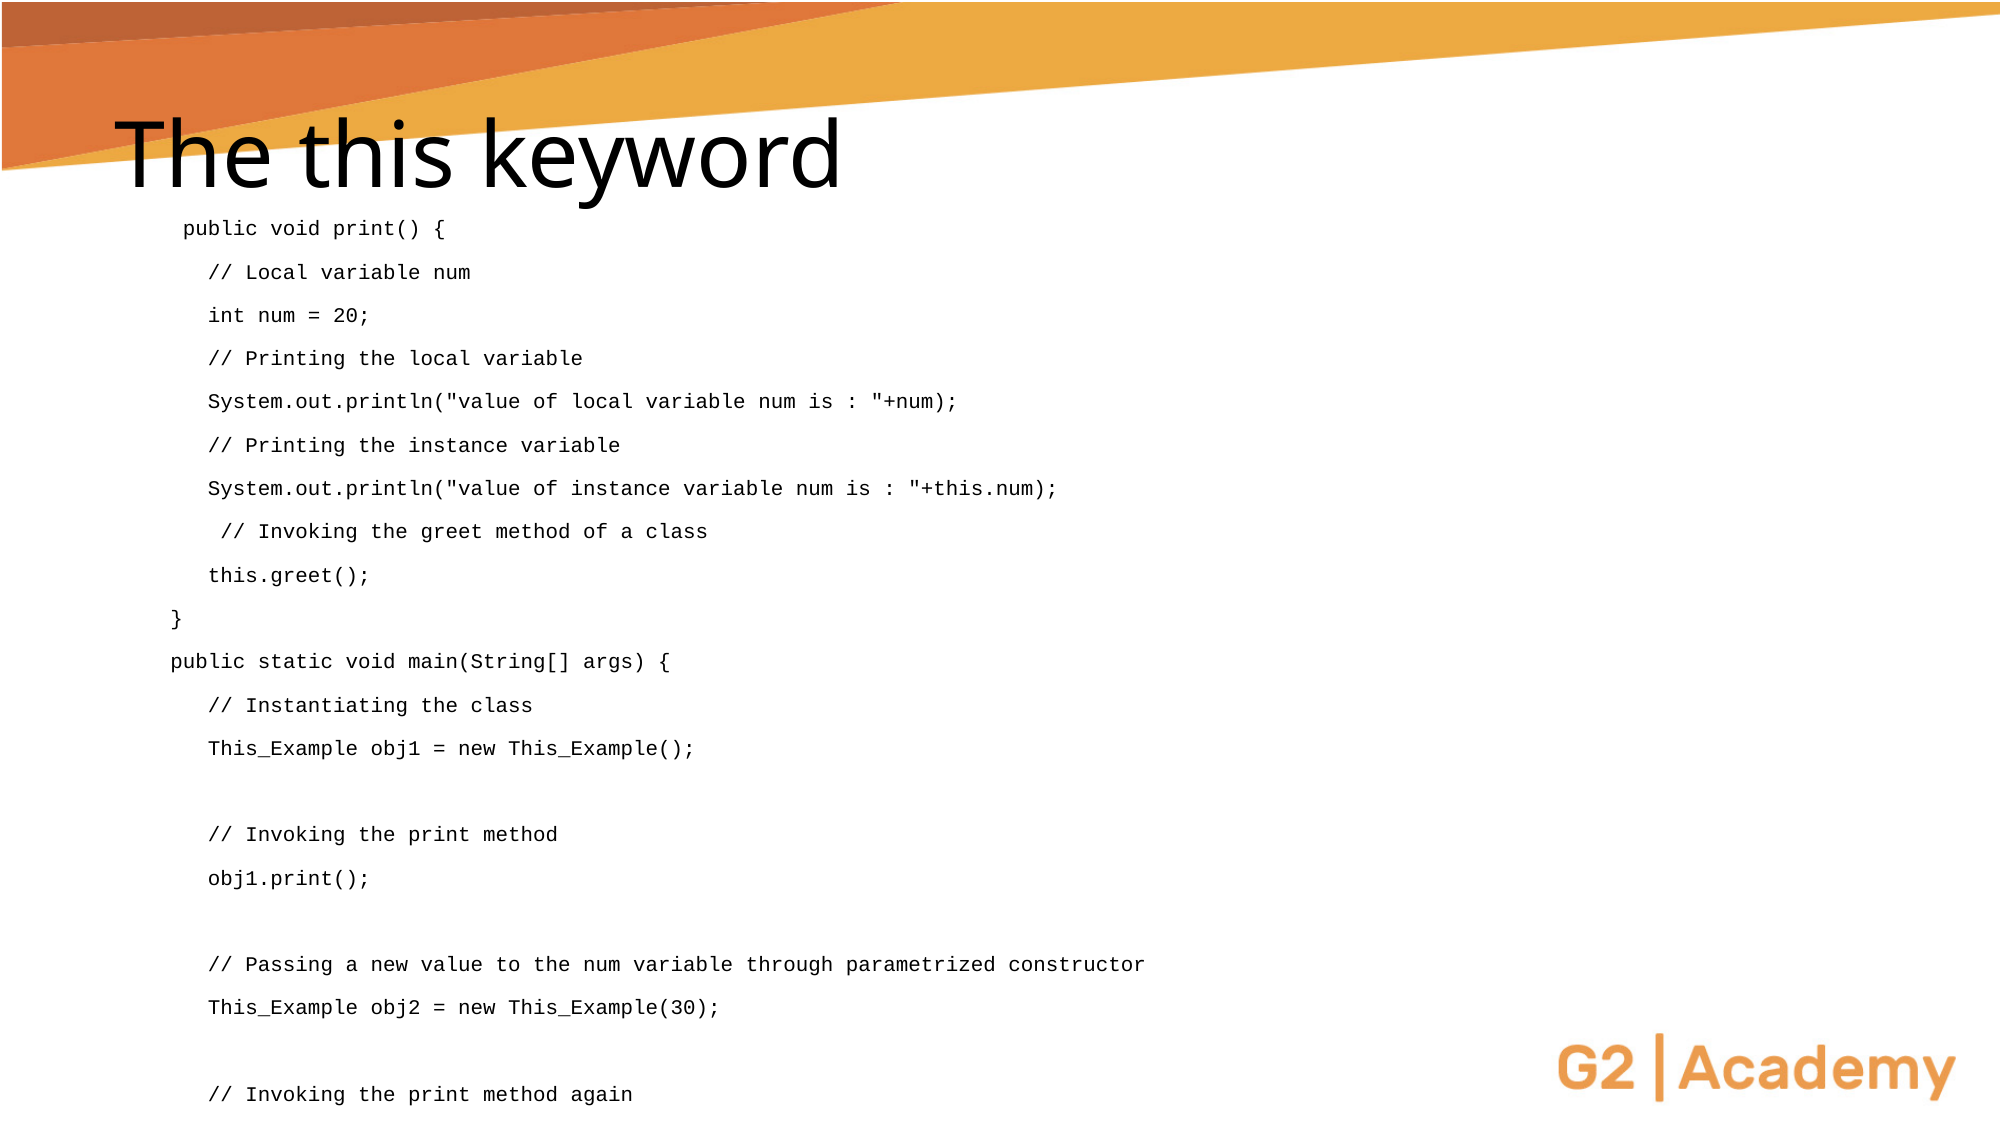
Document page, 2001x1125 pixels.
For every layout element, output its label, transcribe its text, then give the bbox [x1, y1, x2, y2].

picture [1, 2, 2000, 1125]
list public void print() { // Local variable num int num = 20; // Printing the local variable System.out.println("value of local variable num is : "+num); // Printing the instance variable System.out.println("value of instance variable num is : "+this.num); // Invoking the greet method of a class this.greet(); } public static void main(String[] args) { // Instantiating the class This_Example obj1 = new This_Example(); // Invoking the print method obj1.print(); // Passing a new value to the num variable through parametrized constructor This_Example obj2 = new This_Example(30); // Invoking the print method again obj2.print(); } } [99, 210, 1900, 1062]
title The this keyword [99, 70, 1900, 210]
